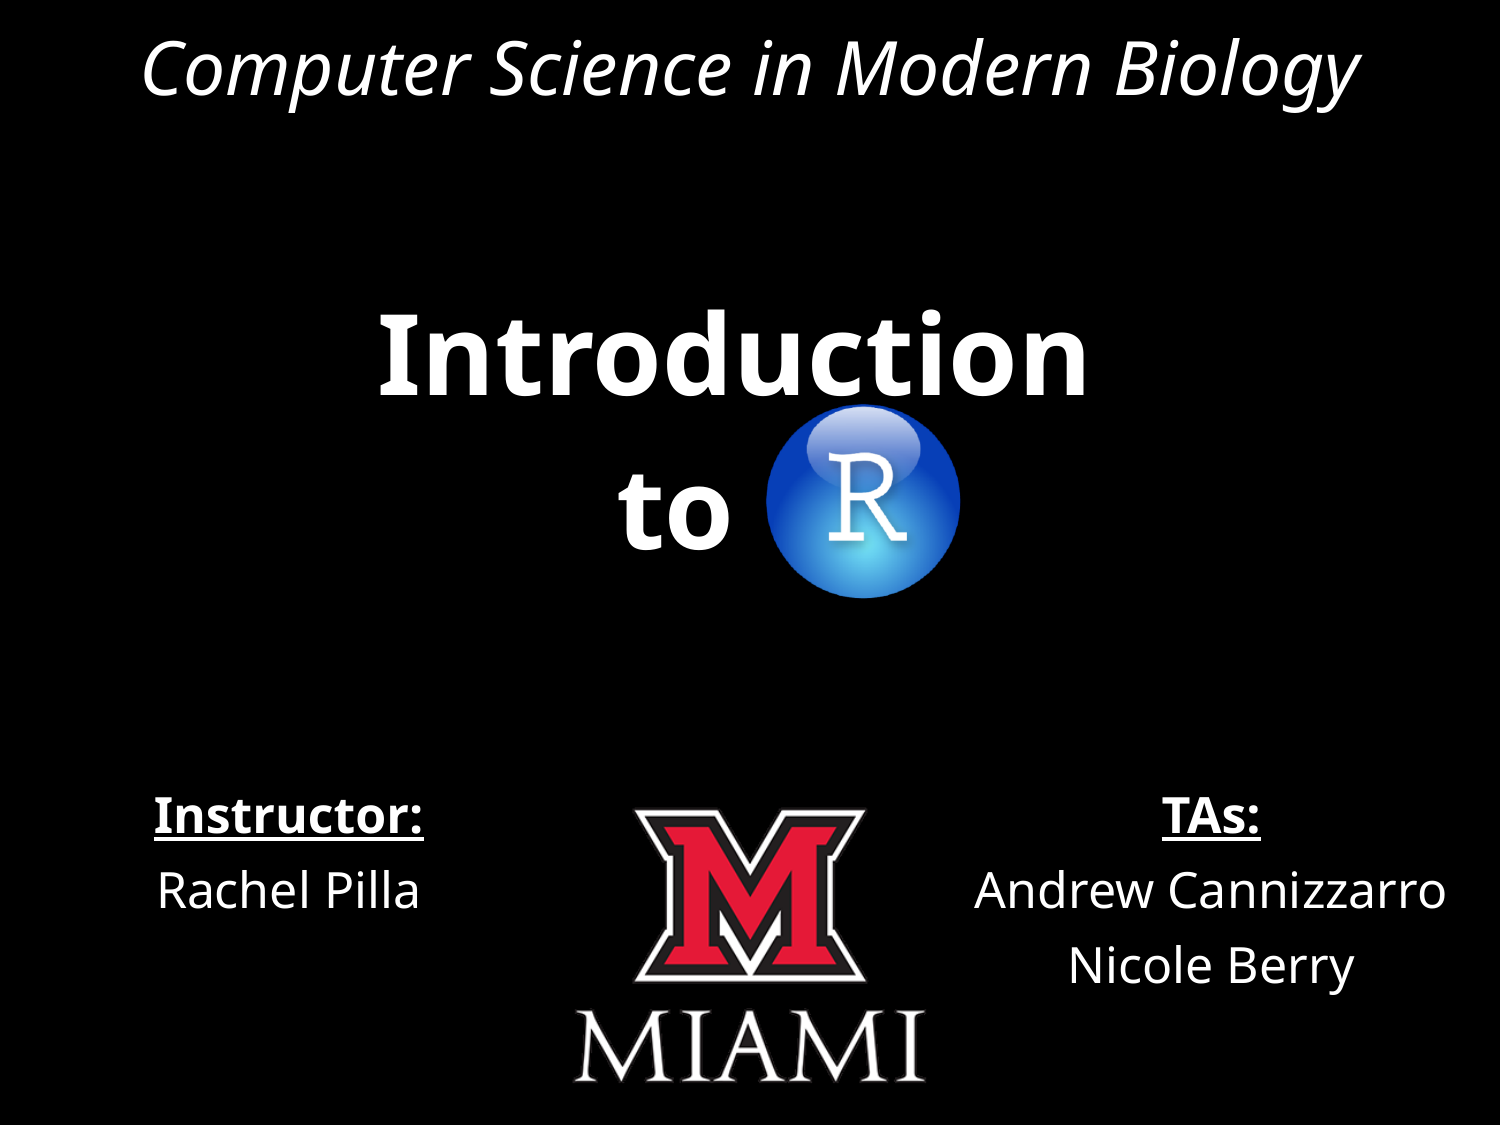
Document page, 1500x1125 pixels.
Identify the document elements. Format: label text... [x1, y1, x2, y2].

picture [553, 796, 947, 1097]
subtitle Instructor: Rachel Pilla TAs: Andrew Cannizzarro Nicole Berry [0, 782, 1500, 1125]
picture [765, 403, 961, 599]
title Computer Science in Modern Biology Introduction to . [0, 0, 1500, 716]
